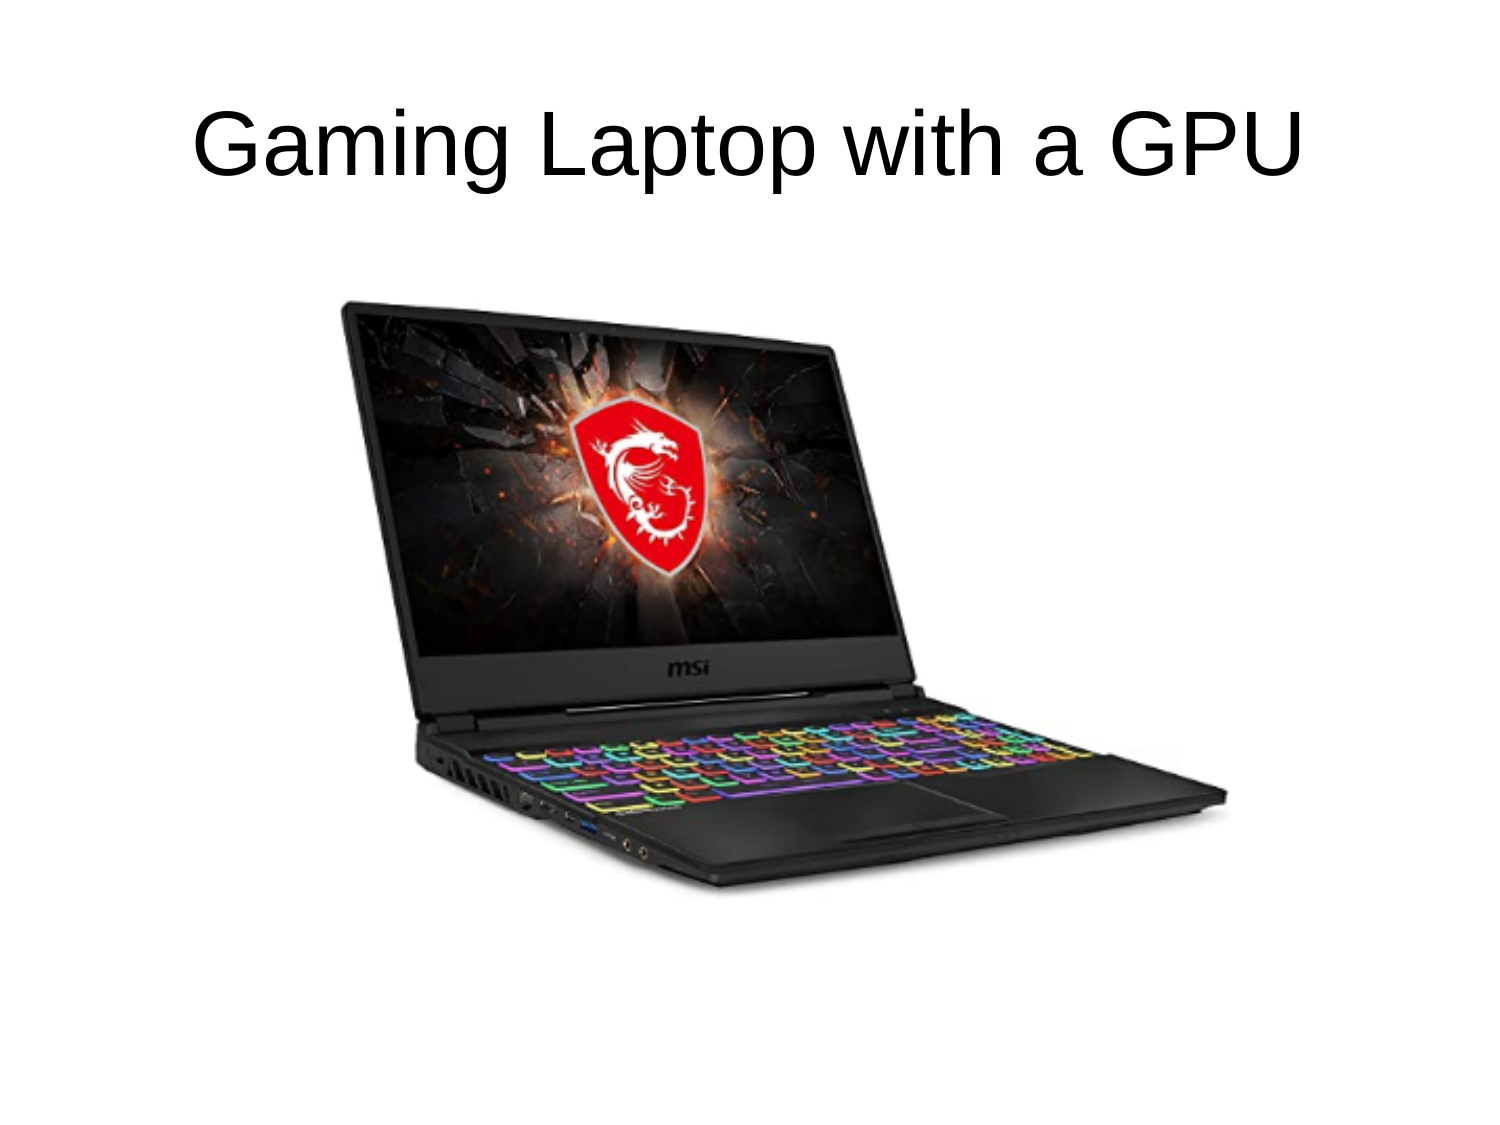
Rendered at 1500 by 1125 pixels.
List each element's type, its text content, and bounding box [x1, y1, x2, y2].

title Gaming Laptop with a GPU [75, 45, 1425, 233]
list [340, 274, 1242, 951]
